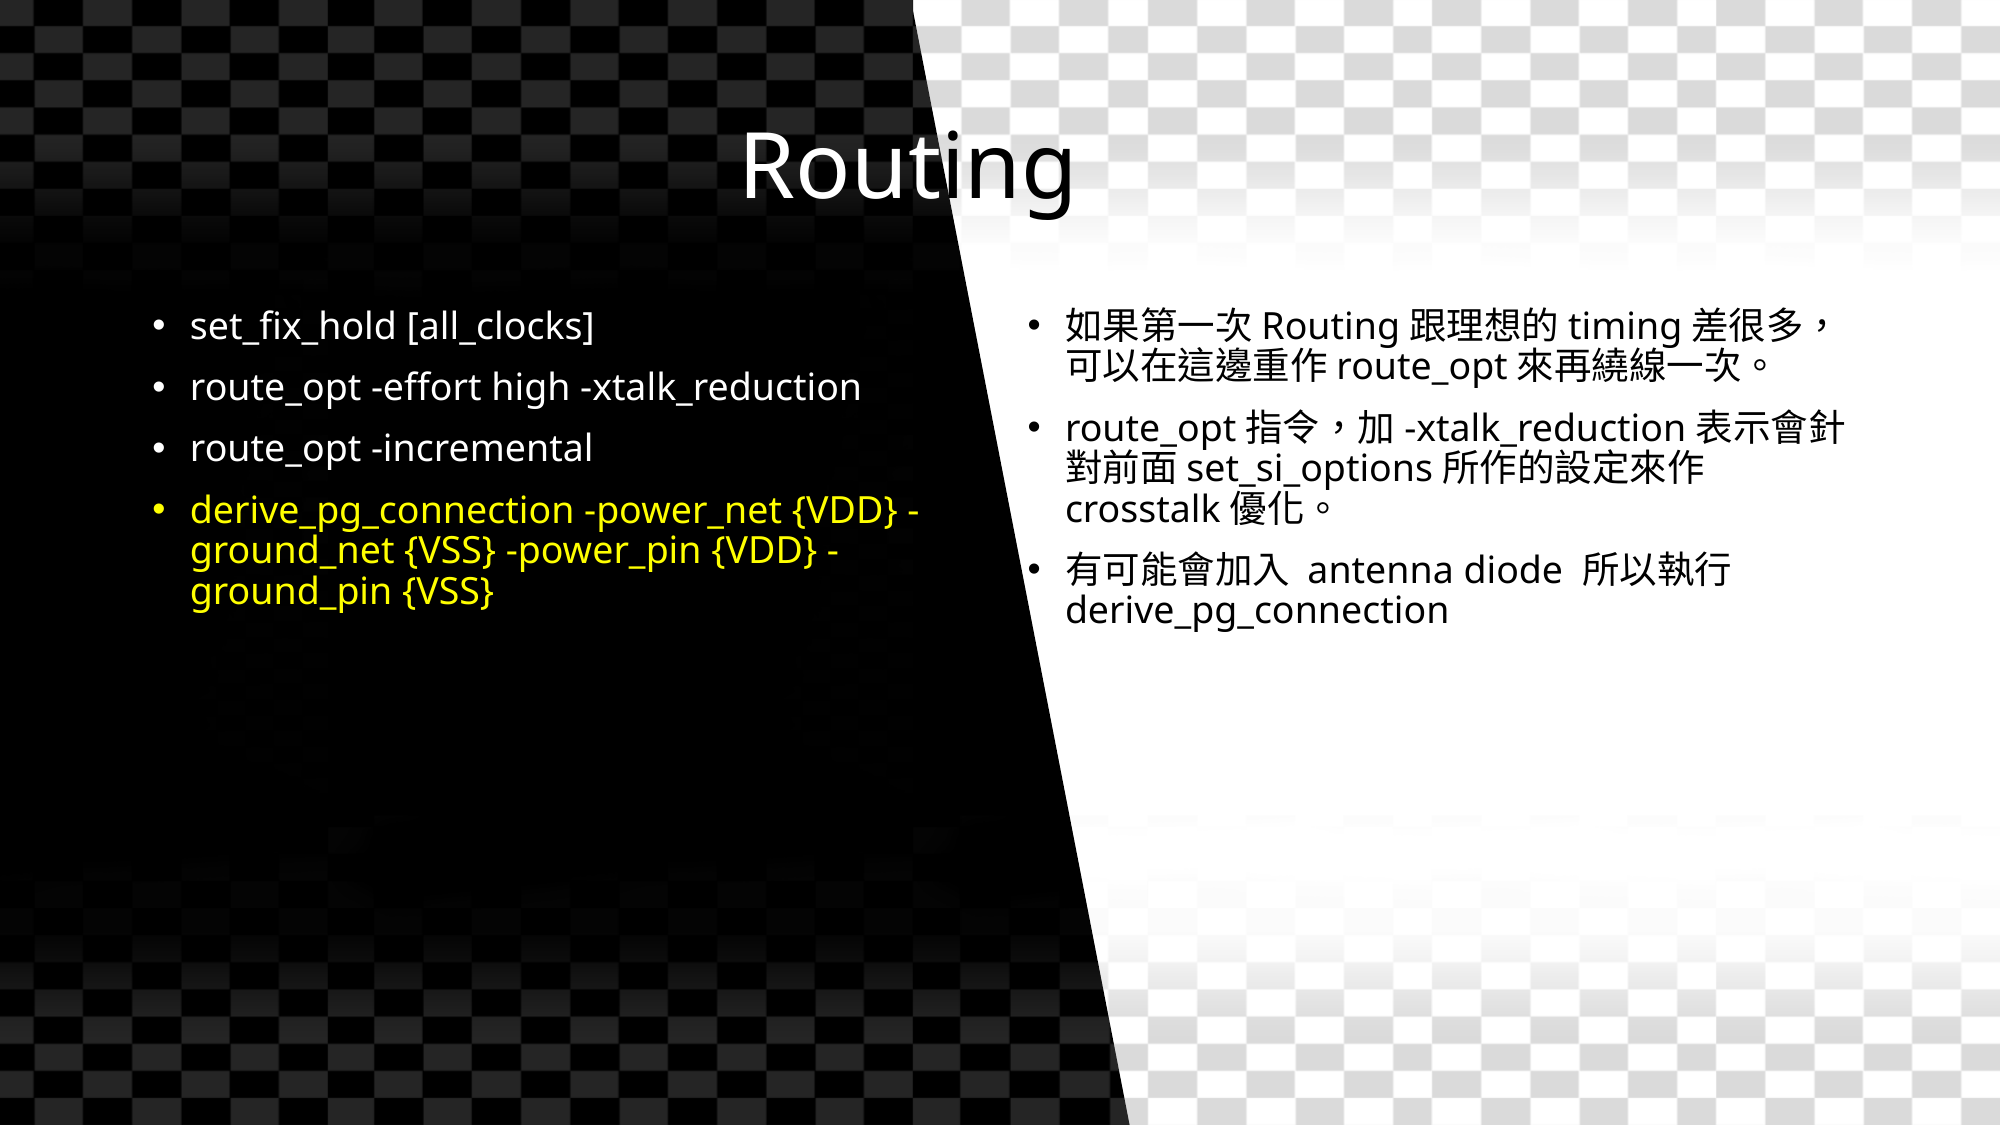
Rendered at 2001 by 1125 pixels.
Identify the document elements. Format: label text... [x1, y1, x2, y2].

list set_fix_hold [all_clocks] route_opt -effort high -xtalk_reduction route_opt -incremental derive_pg_connection -power_net {VDD} -ground_net {VSS} -power_pin {VDD} -ground_pin {VSS} [137, 299, 988, 1014]
list 如果第一次Routing跟理想的timing差很多，可以在這邊重作route_opt來再繞線一次。 route_opt指令，加-xtalk_reduction表示會針對前面set_si_options所作的設定來作crosstalk優化。 有可能會加入 antenna diode 所以執行 derive_pg_connection [1012, 299, 1863, 1014]
title Routing [137, 59, 1680, 278]
picture [0, 0, 2000, 1125]
